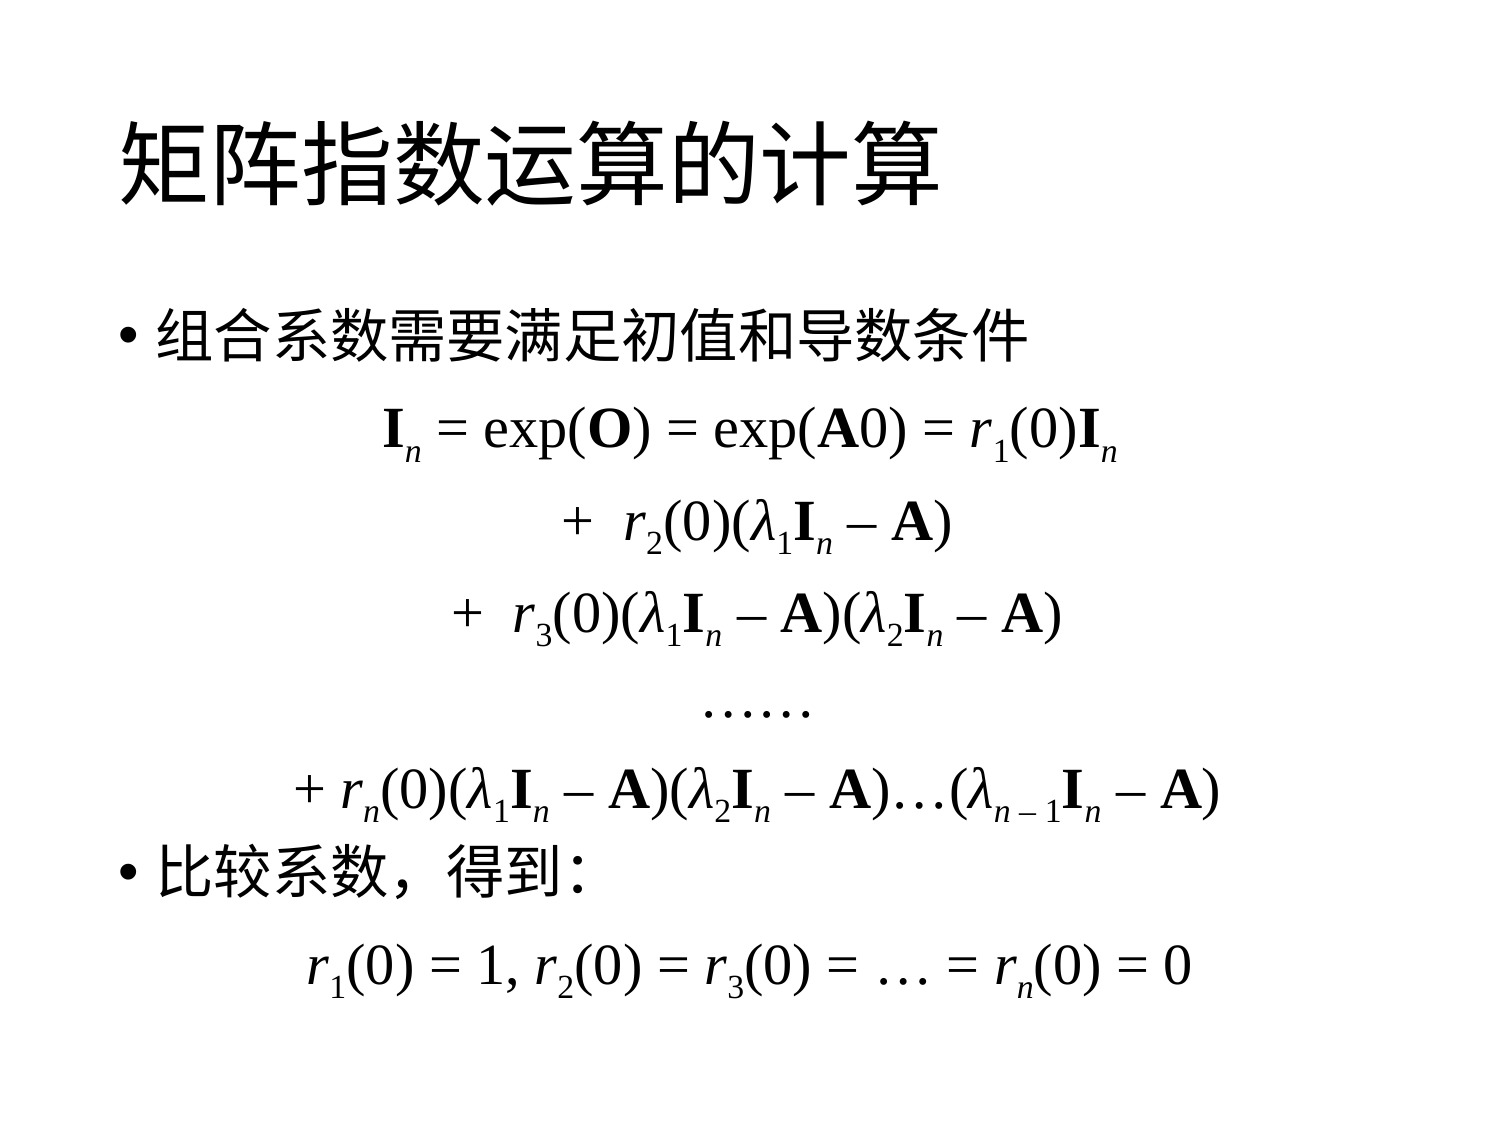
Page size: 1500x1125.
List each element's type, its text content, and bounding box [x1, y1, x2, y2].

title 矩阵指数运算的计算 [103, 59, 1397, 278]
list 组合系数需要满足初值和导数条件 In = exp(O) = exp(A0) = r1(0)In + r2(0)(λ1In – A) + r3(0)(λ1In – A)(λ2In – A) …… + rn(0)(λ1In – A)(λ2In – A)…(λn – 1In – A) 比较系数，得到： r1(0) = 1, r2(0) = r3(0) = … = rn(0) = 0 [103, 299, 1397, 1014]
